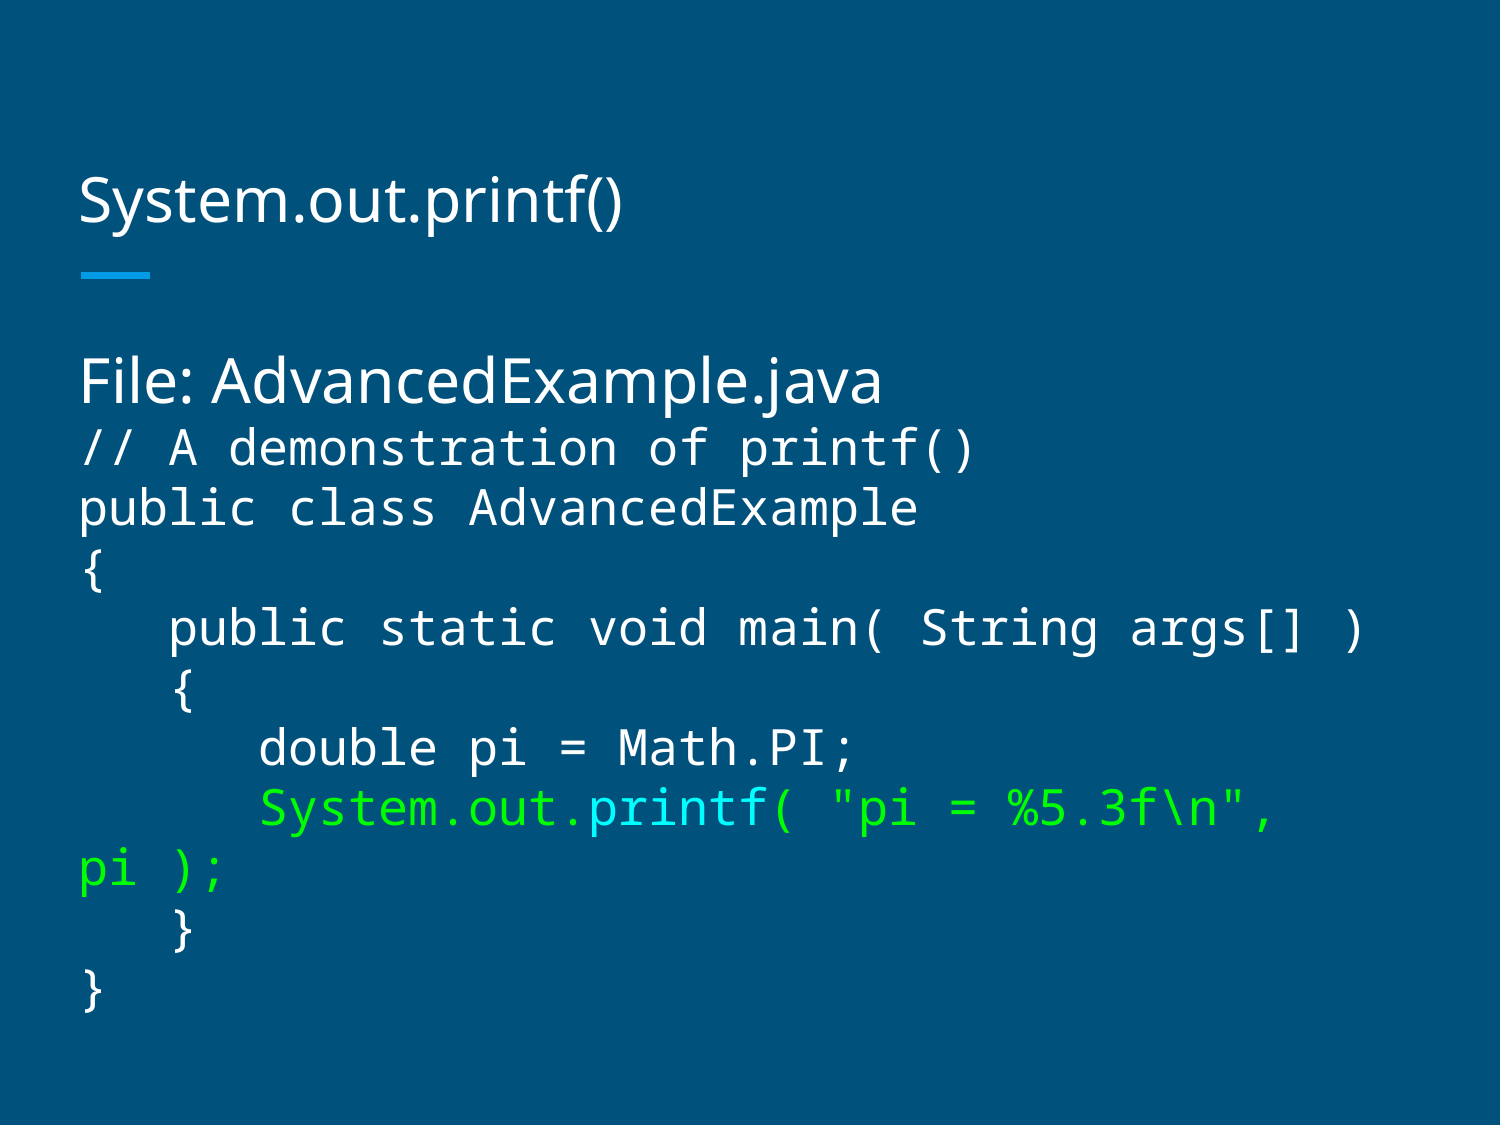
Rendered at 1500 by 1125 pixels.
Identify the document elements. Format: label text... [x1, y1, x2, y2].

title System.out.printf() [63, 100, 1437, 251]
list File: AdvancedExample.java // A demonstration of printf() public class AdvancedExample { public static void main( String args[] ) { double pi = Math.PI; System.out.printf( "pi = %5.3f\n", pi ); } } [63, 325, 1437, 1084]
